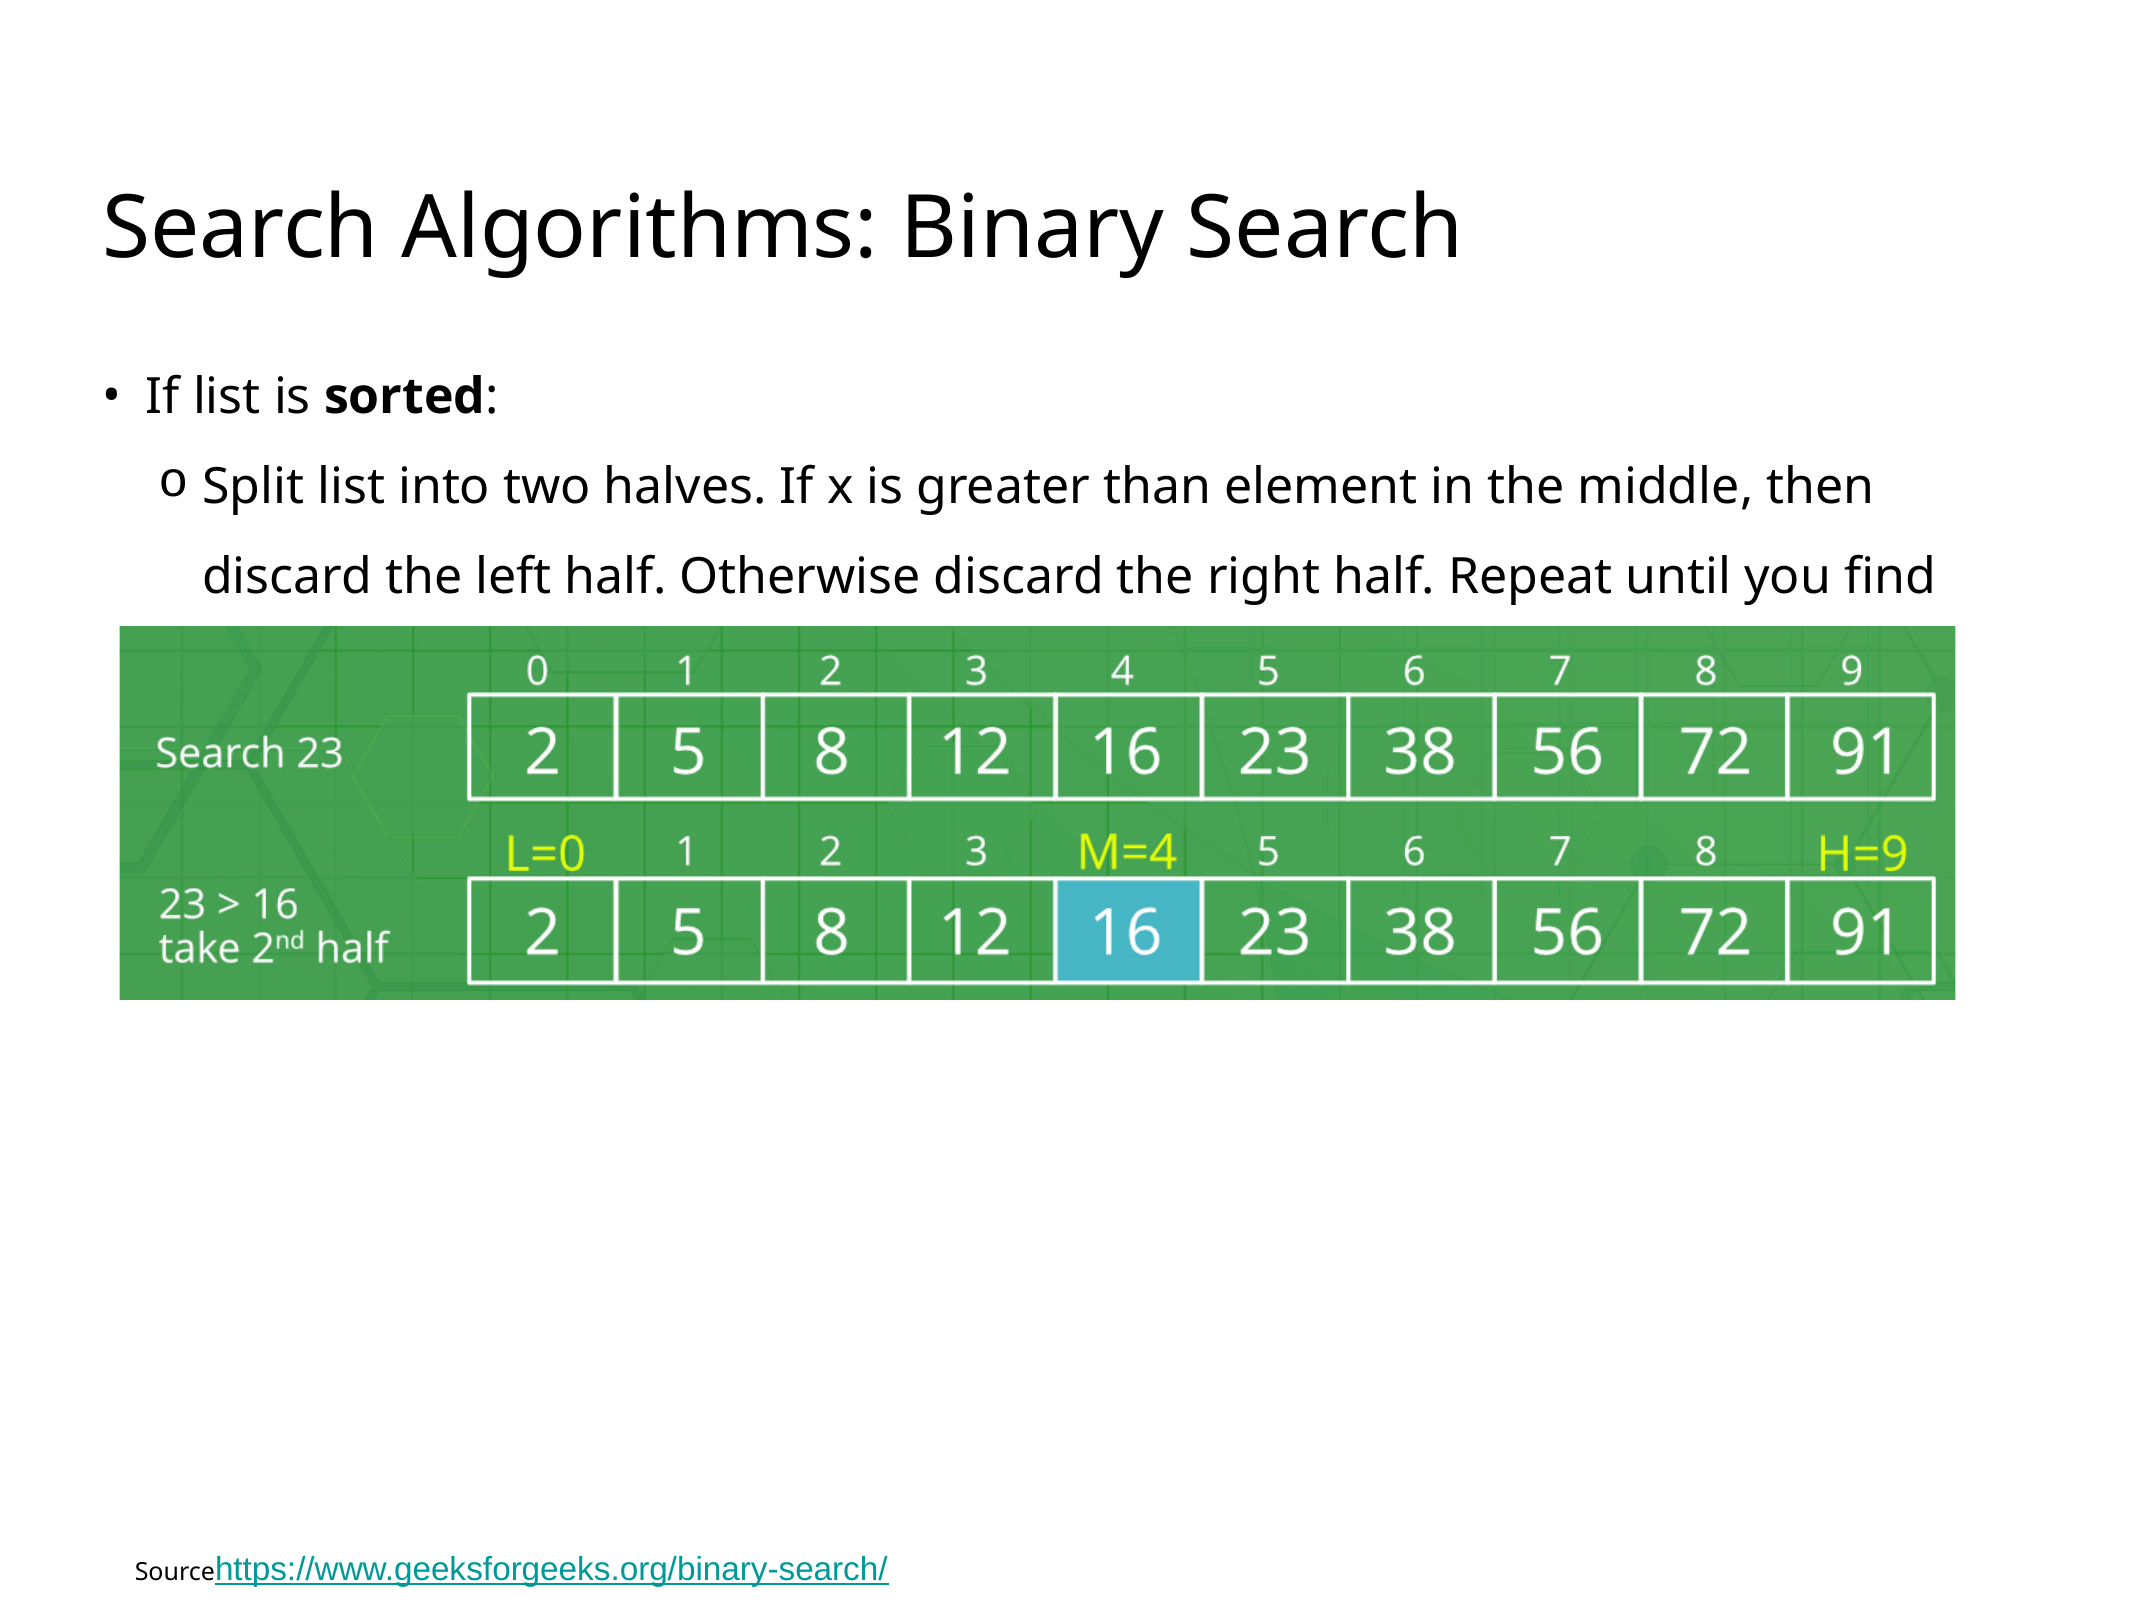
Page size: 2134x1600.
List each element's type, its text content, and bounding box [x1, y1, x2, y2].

title Search Algorithms: Binary Search [93, 0, 2040, 284]
text_box Sourcehttps://www.geeksforgeeks.org/binary-search/ [119, 1539, 1645, 1586]
list If list is sorted: Split list into two halves. If x is greater than element in the middle, then discard the left half. Otherwise discard the right half. Repeat until you find x. [93, 324, 1955, 1544]
picture [119, 626, 1956, 1000]
